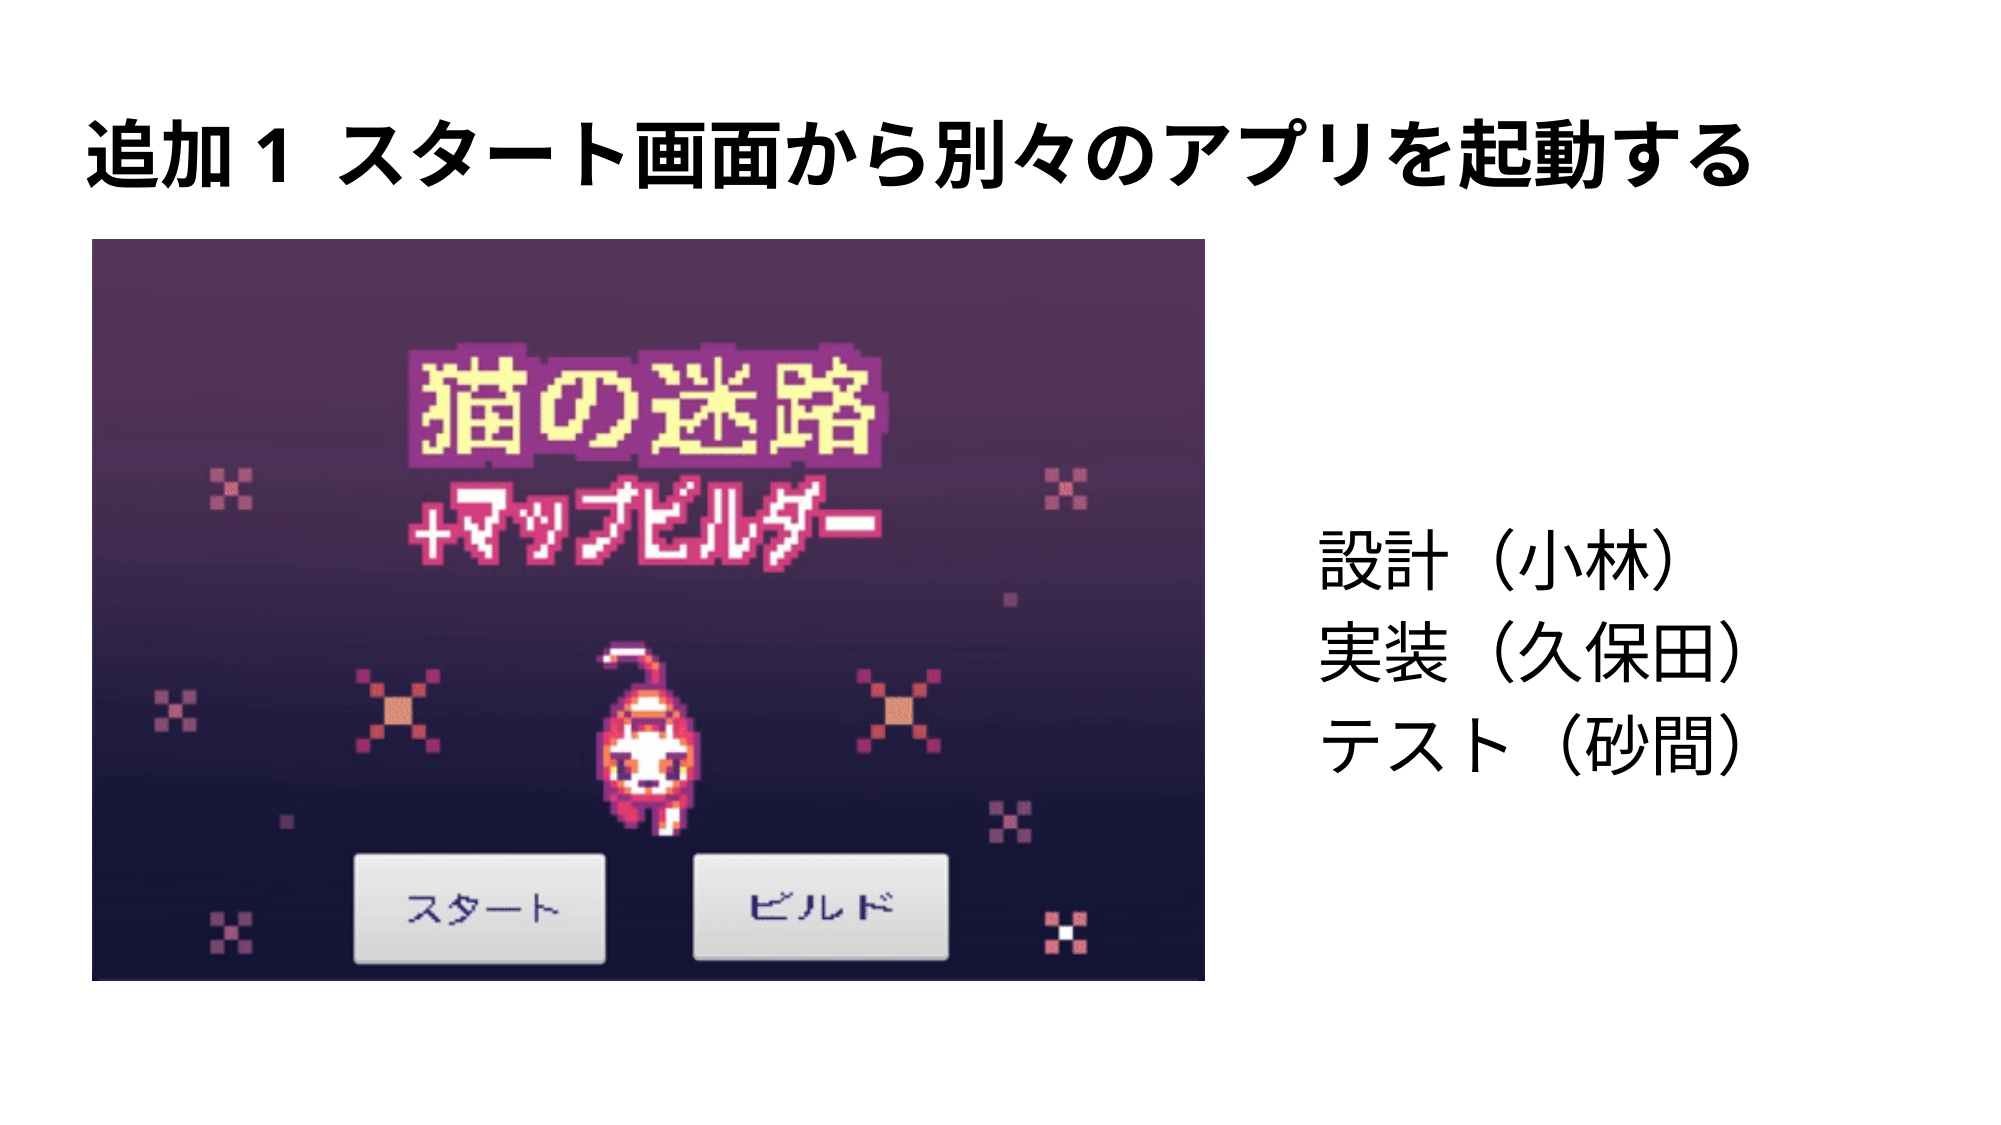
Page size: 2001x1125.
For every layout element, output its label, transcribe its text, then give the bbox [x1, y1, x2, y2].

picture [91, 239, 1205, 981]
title 追加1 スタート画面から別々のアプリを起動する [70, 67, 1908, 249]
list 設計（小林） 実装（久保田） テスト（砂間） [1302, 331, 1869, 981]
